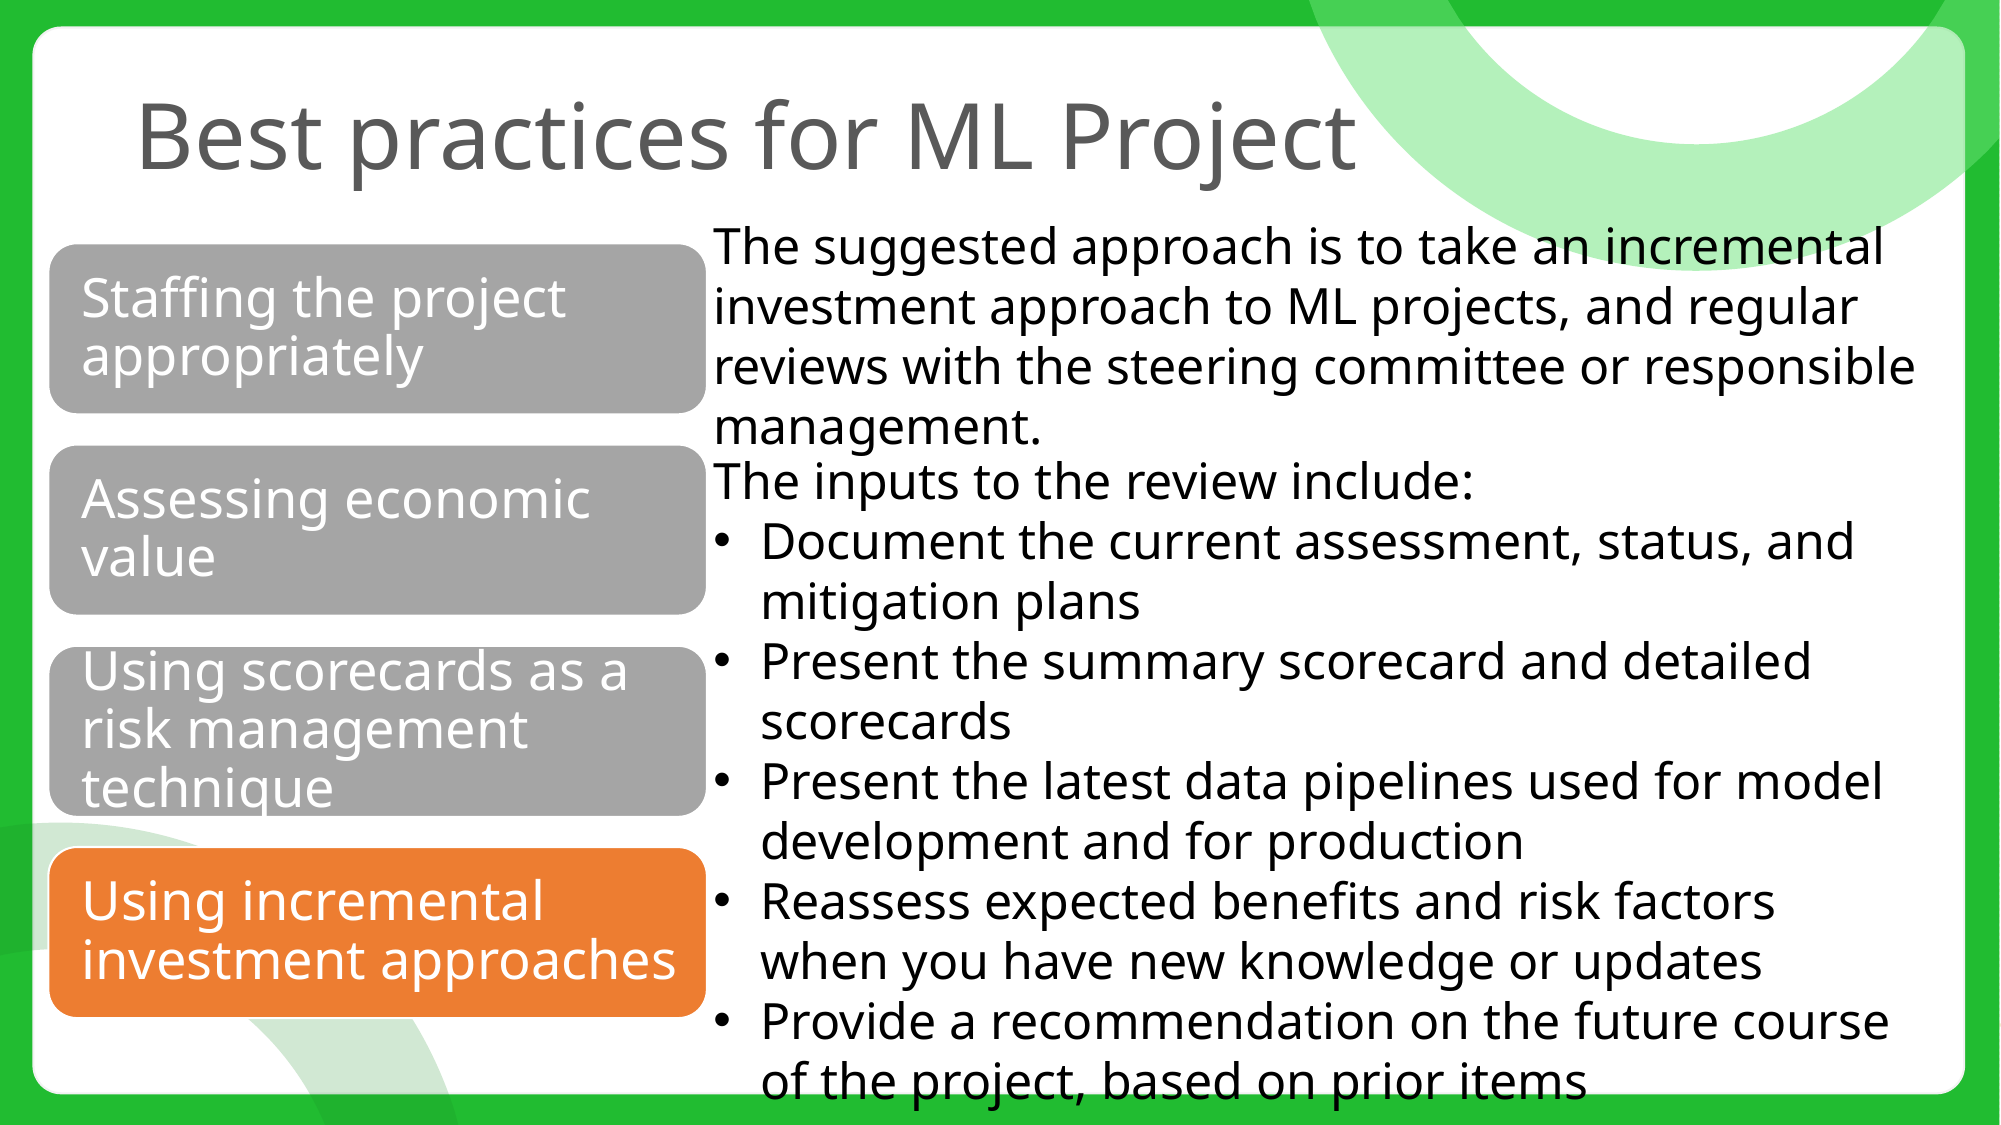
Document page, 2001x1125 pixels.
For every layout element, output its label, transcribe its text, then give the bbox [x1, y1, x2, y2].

text_box The inputs to the review include: Document the current assessment, status, and mitigation plans Present the summary scorecard and detailed scorecards Present the latest data pipelines used for model development and for production Reassess expected benefits and risk factors when you have new knowledge or updates Provide a recommendation on the future course of the project, based on prior items [698, 441, 1911, 1117]
text_box The suggested approach is to take an incremental investment approach to ML projects, and regular reviews with the steering committee or responsible management. [896, 207, 1963, 463]
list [0, 198, 896, 1063]
text_box Best practices for ML Project [119, 80, 1845, 199]
